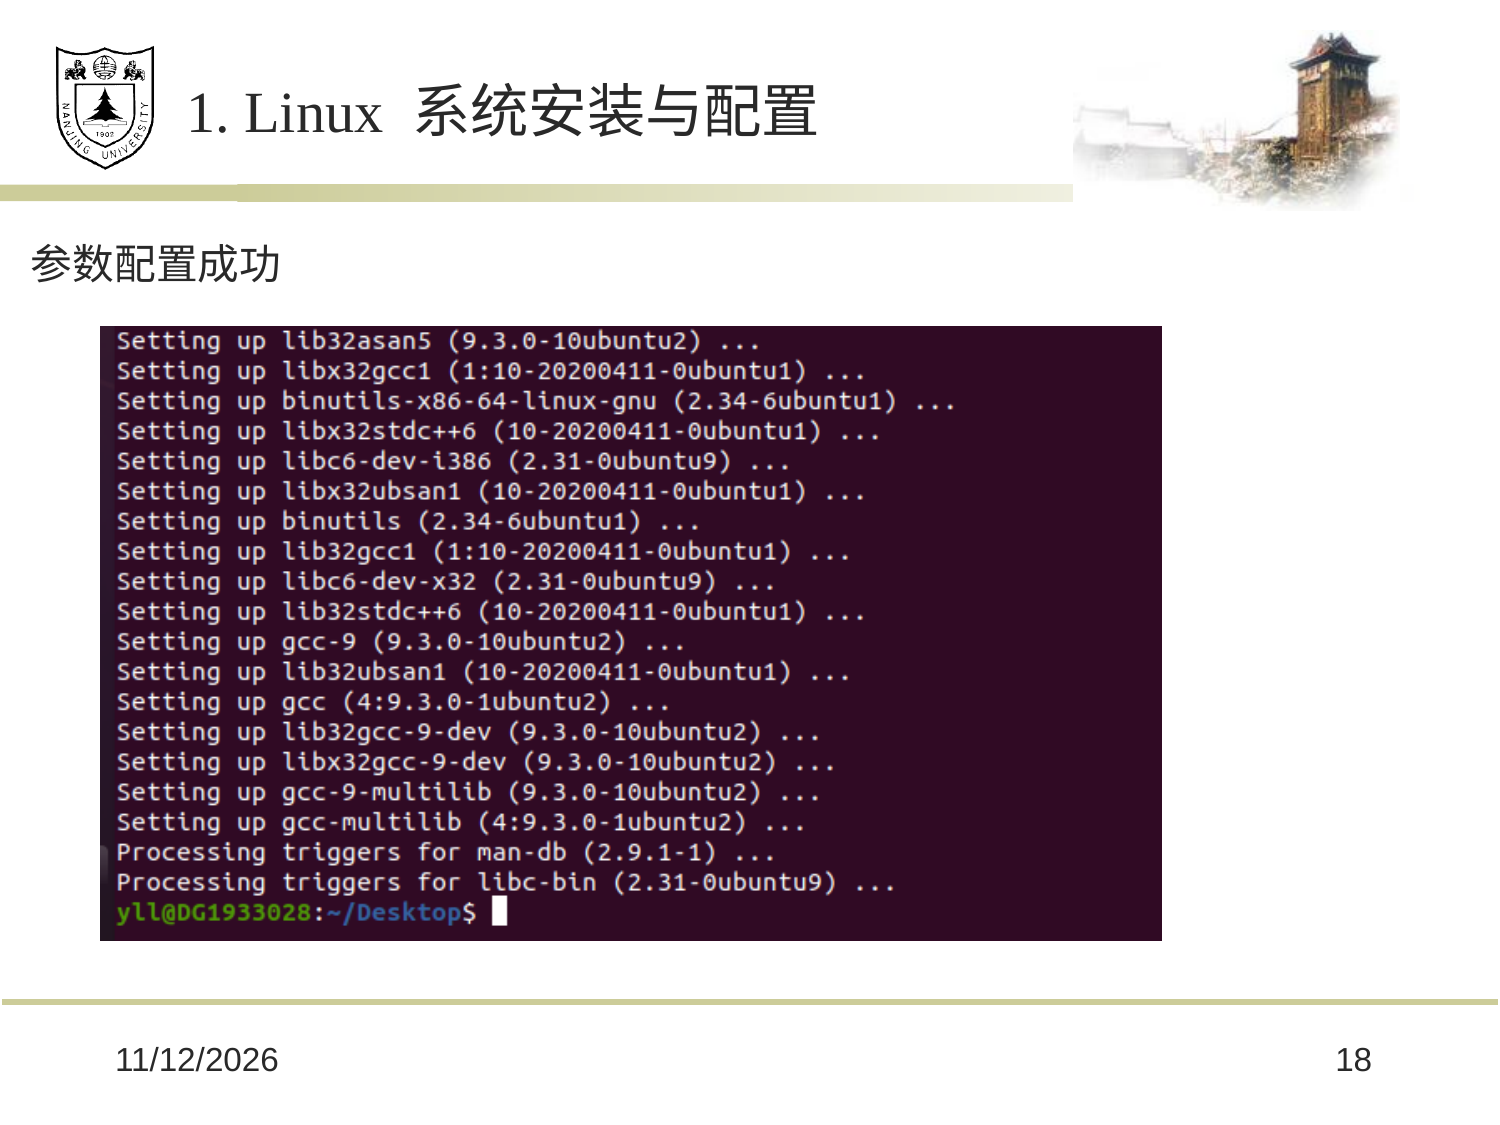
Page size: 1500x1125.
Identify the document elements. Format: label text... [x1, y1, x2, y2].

picture [1073, 30, 1400, 211]
picture [50, 42, 160, 173]
text_box 1. Linux 系统安装与配置 [171, 66, 951, 152]
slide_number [100, 1030, 313, 1106]
picture [100, 326, 1163, 941]
text_box 参数配置成功 [16, 230, 1044, 295]
slide_number 18 [1234, 1030, 1388, 1106]
picture [2, 999, 1498, 1005]
